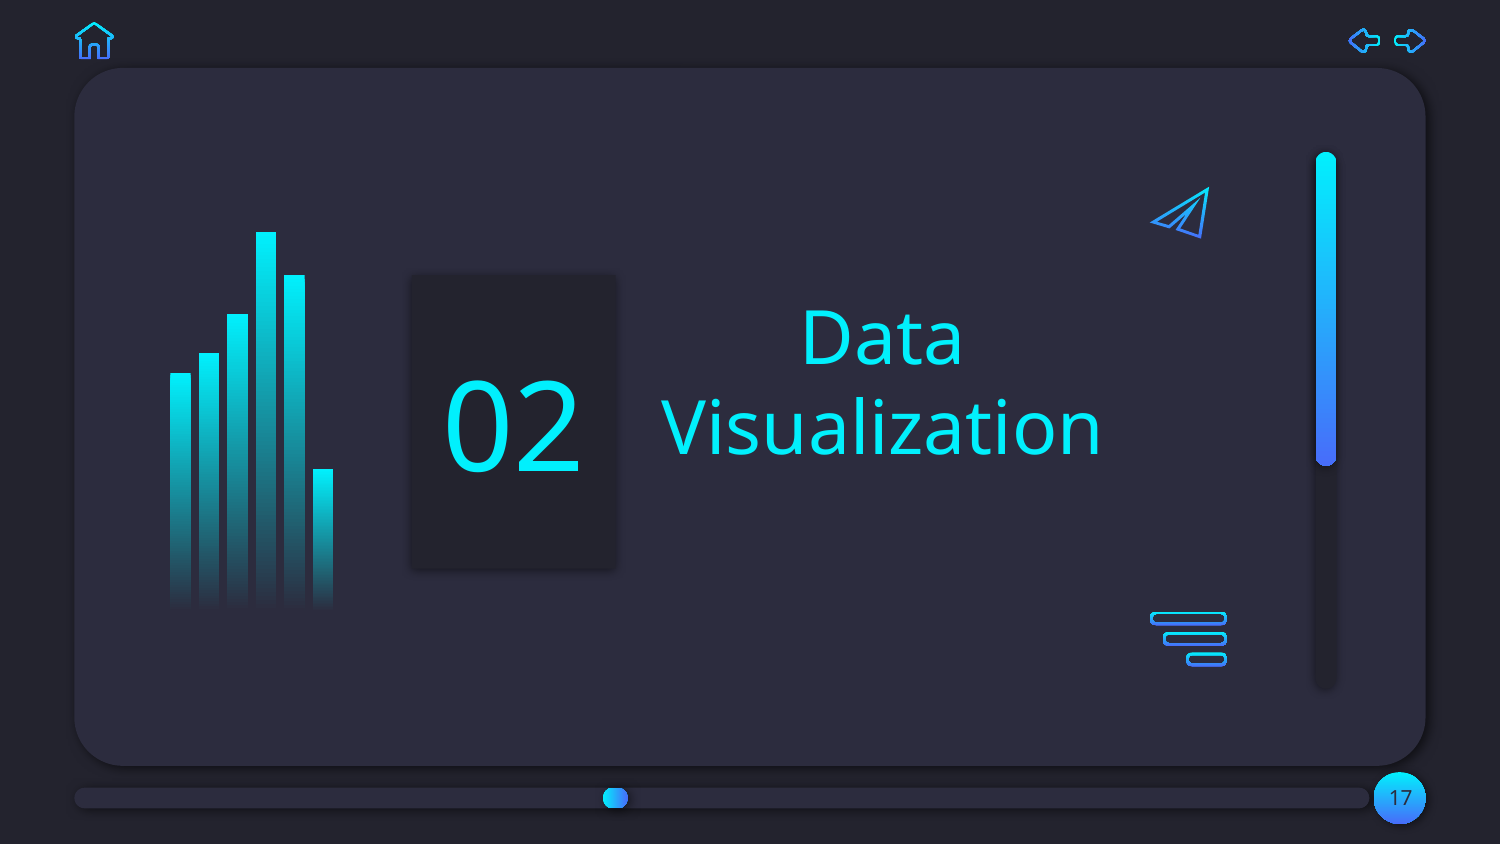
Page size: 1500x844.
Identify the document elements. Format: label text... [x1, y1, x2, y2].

text_box [1149, 186, 1210, 239]
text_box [170, 231, 334, 612]
title Data Visualization [622, 275, 1150, 485]
text_box [1394, 28, 1426, 53]
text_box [1315, 151, 1337, 689]
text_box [1149, 611, 1228, 667]
title 02 [411, 275, 616, 569]
text_box [602, 787, 628, 809]
text_box [74, 22, 114, 60]
text_box [1348, 28, 1381, 53]
